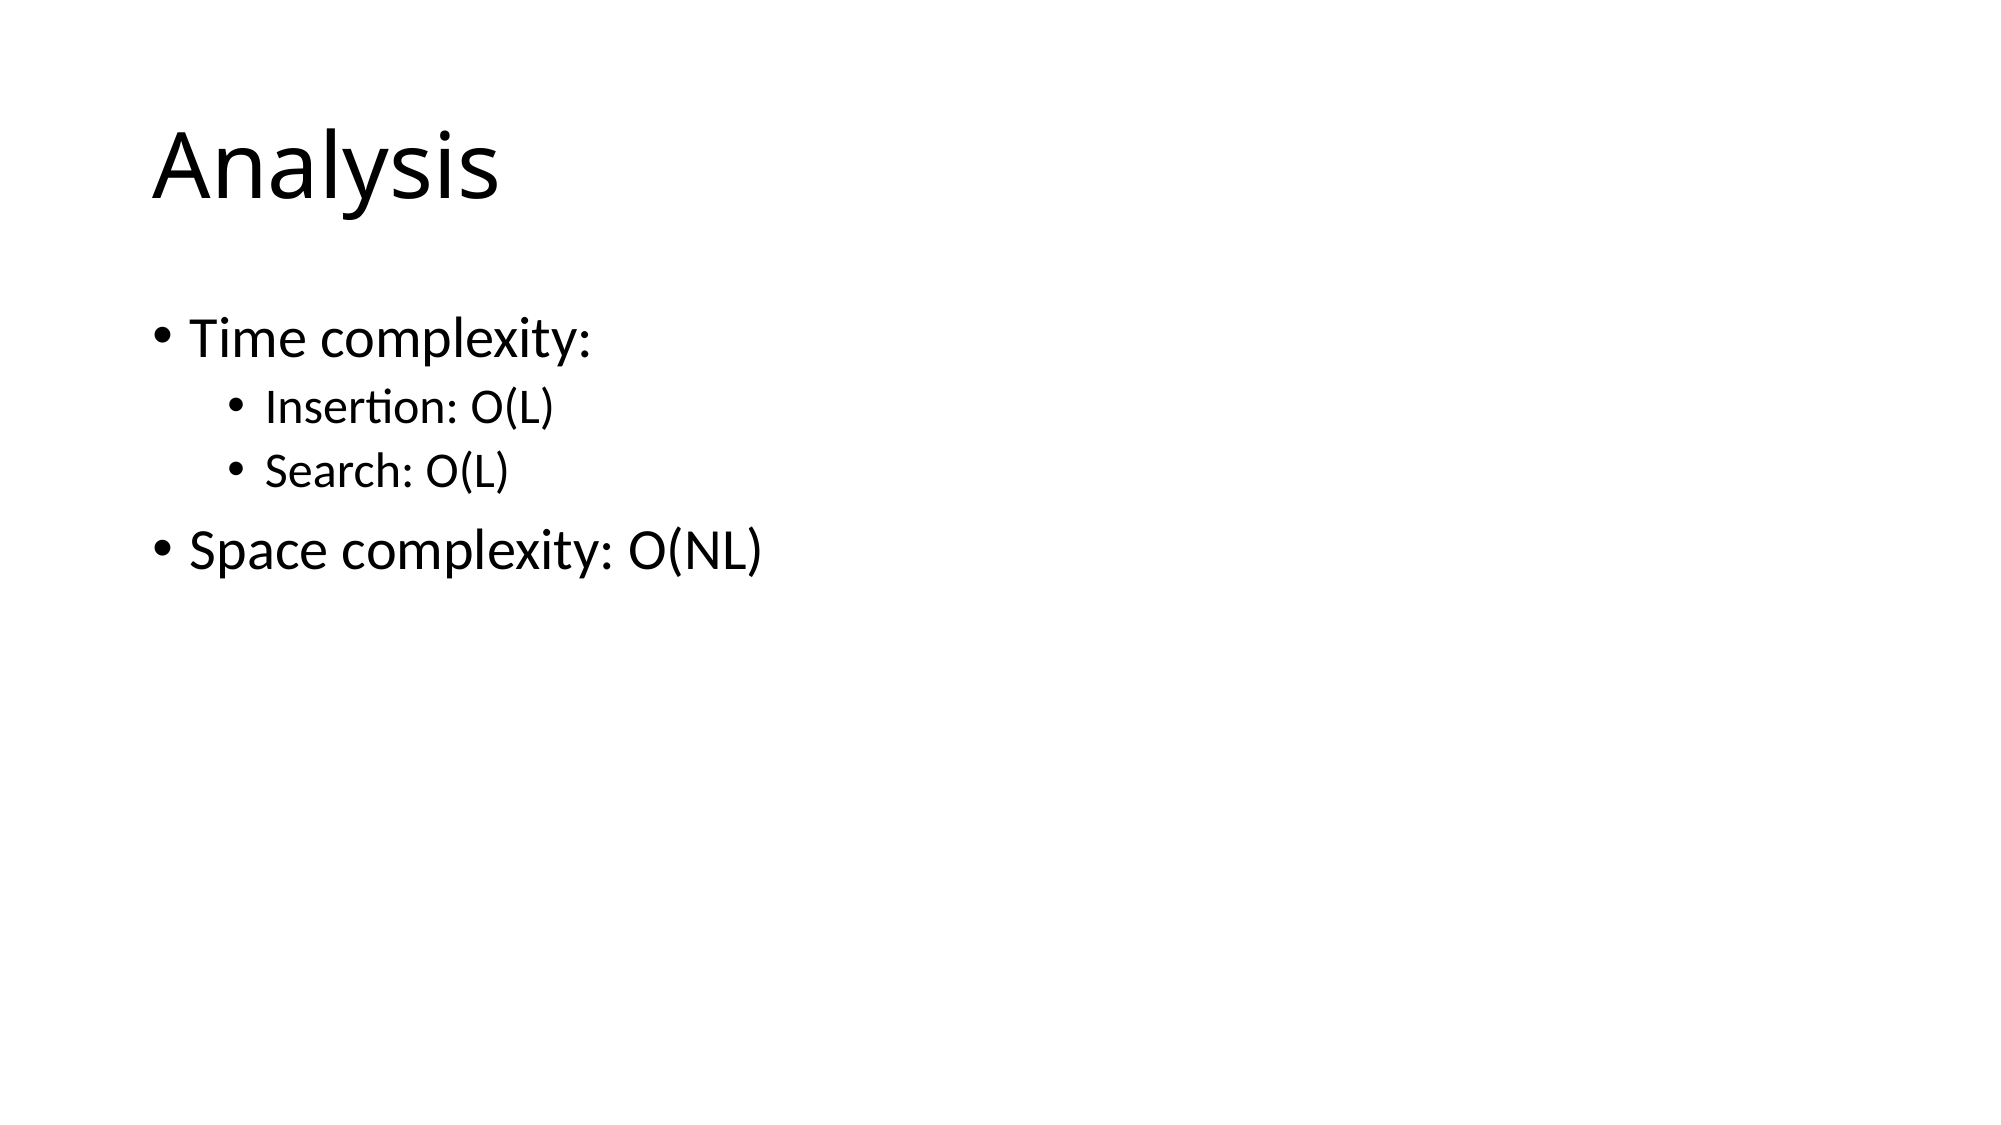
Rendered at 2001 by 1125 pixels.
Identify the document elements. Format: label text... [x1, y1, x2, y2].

list Time complexity: Insertion: O(L) Search: O(L) Space complexity: O(NL) [137, 299, 1863, 1014]
title Analysis [137, 59, 1863, 278]
